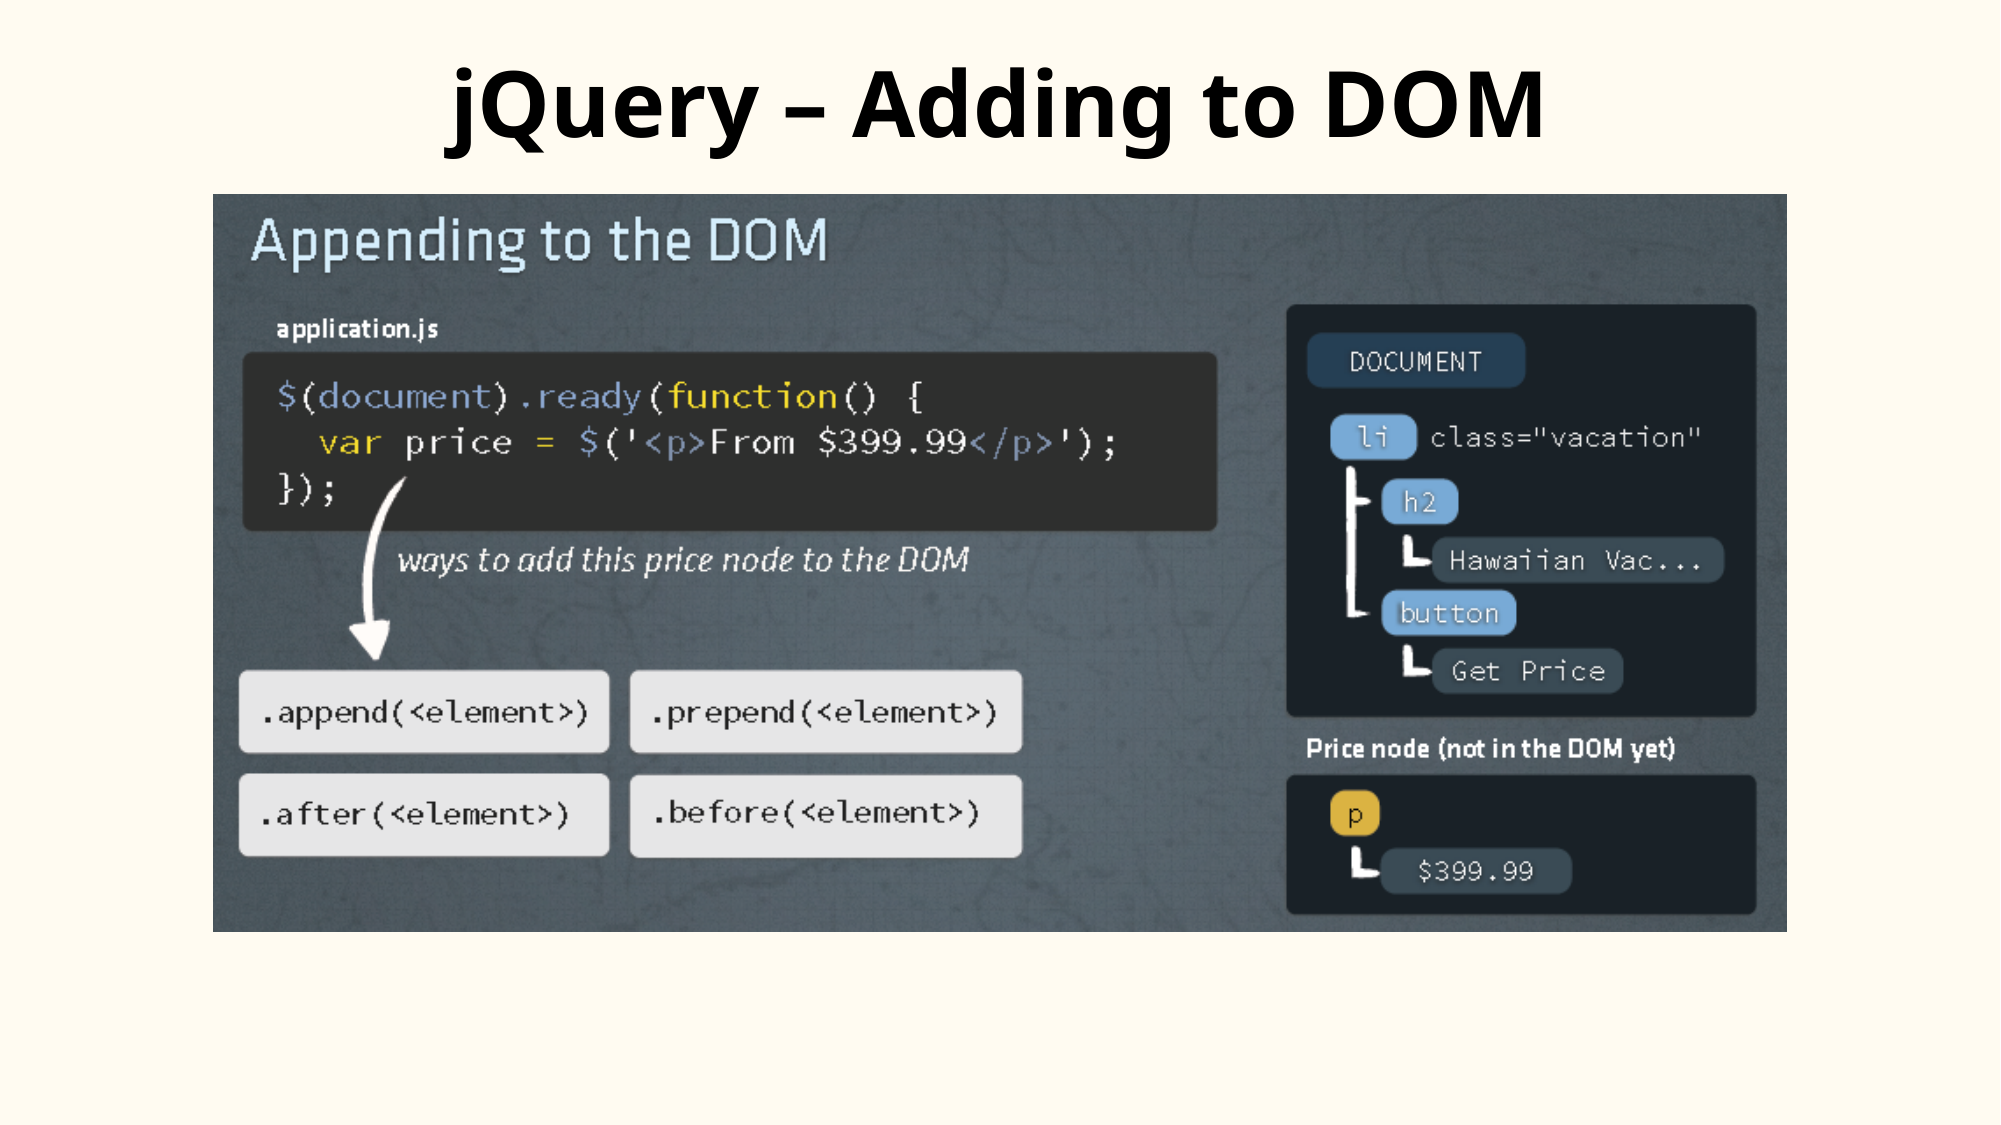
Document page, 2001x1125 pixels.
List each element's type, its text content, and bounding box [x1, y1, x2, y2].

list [213, 194, 1787, 932]
title jQuery – Adding to DOM [0, 20, 2000, 195]
